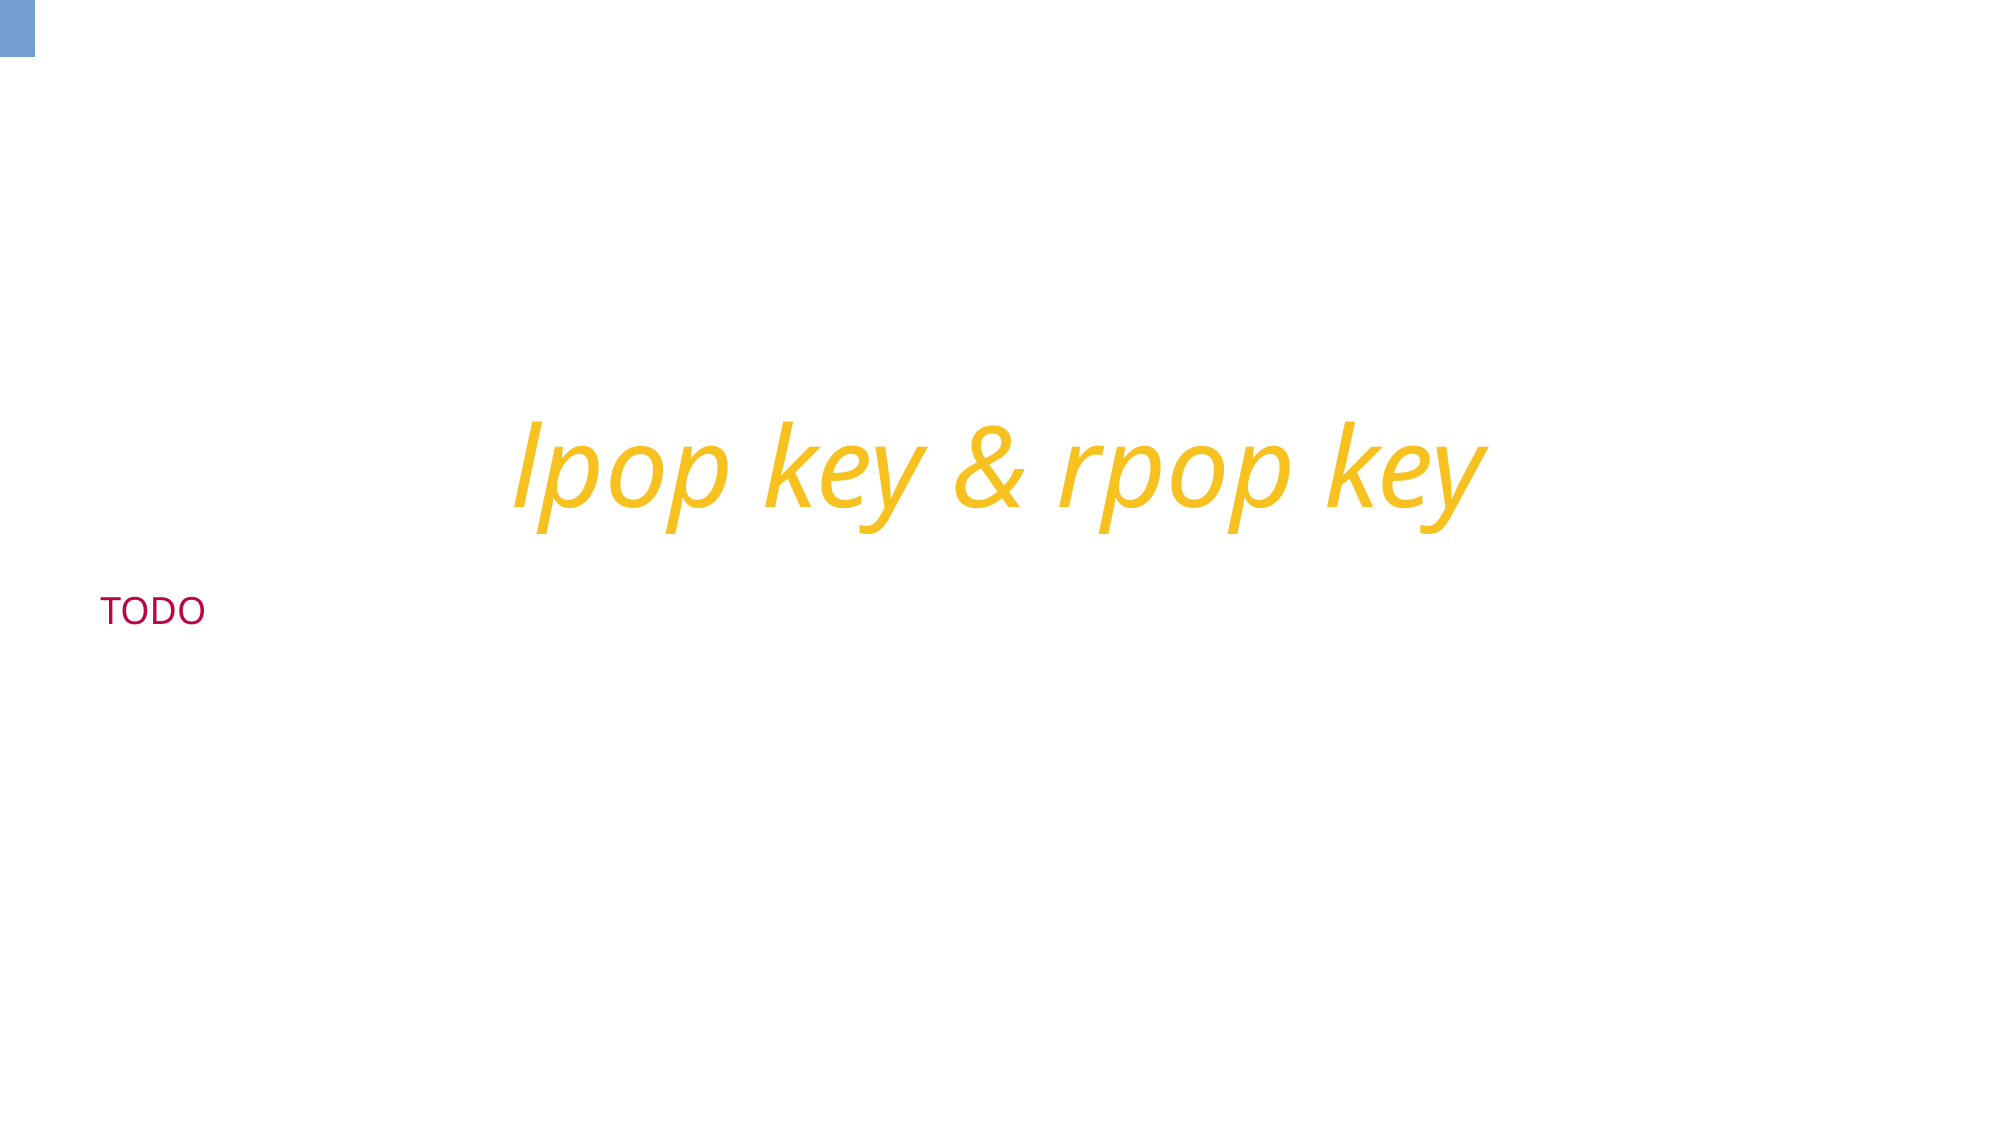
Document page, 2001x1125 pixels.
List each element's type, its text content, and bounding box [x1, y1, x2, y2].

text_box TODO [85, 579, 1899, 639]
text_box lpop key & rpop key [275, 387, 1722, 538]
